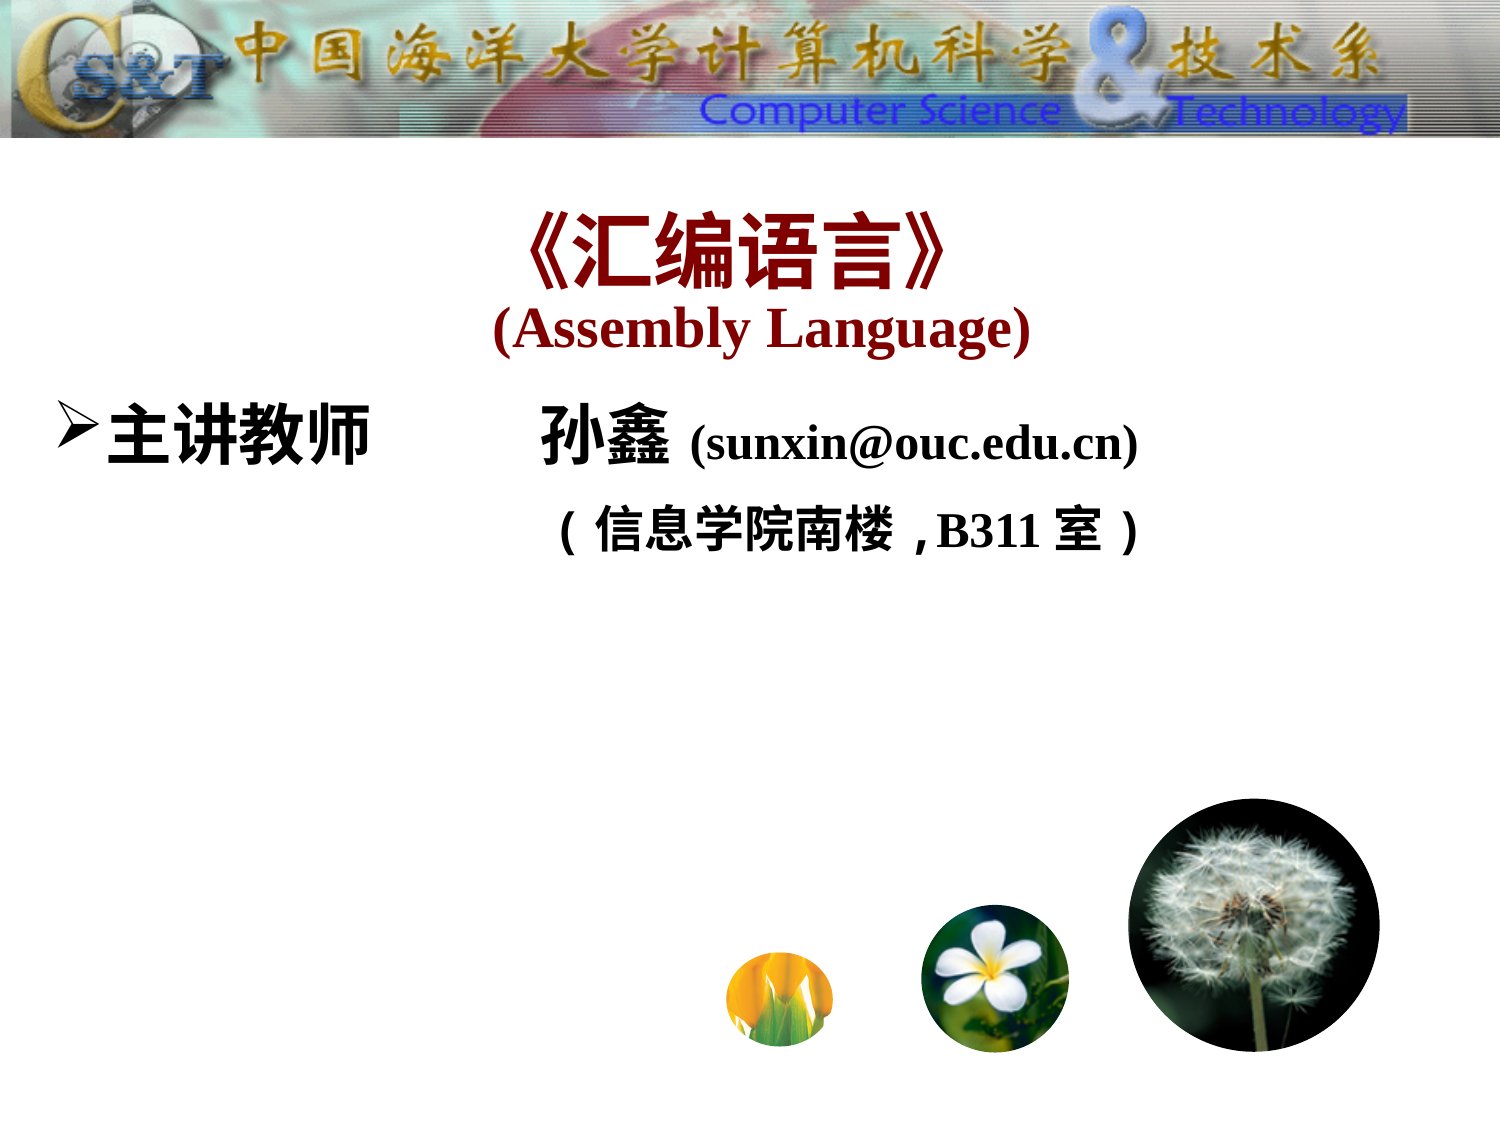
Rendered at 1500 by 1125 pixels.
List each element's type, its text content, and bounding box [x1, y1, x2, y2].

text_box 《汇编语言》 [263, 196, 1211, 281]
picture [0, 0, 1500, 138]
text_box [921, 904, 1069, 1053]
text_box [726, 952, 833, 1047]
text_box (Assembly Language) 主讲教师 孙鑫(sunxin@ouc.edu.cn) (信息学院南楼,B311室) [37, 281, 1488, 565]
text_box [1128, 798, 1380, 1052]
